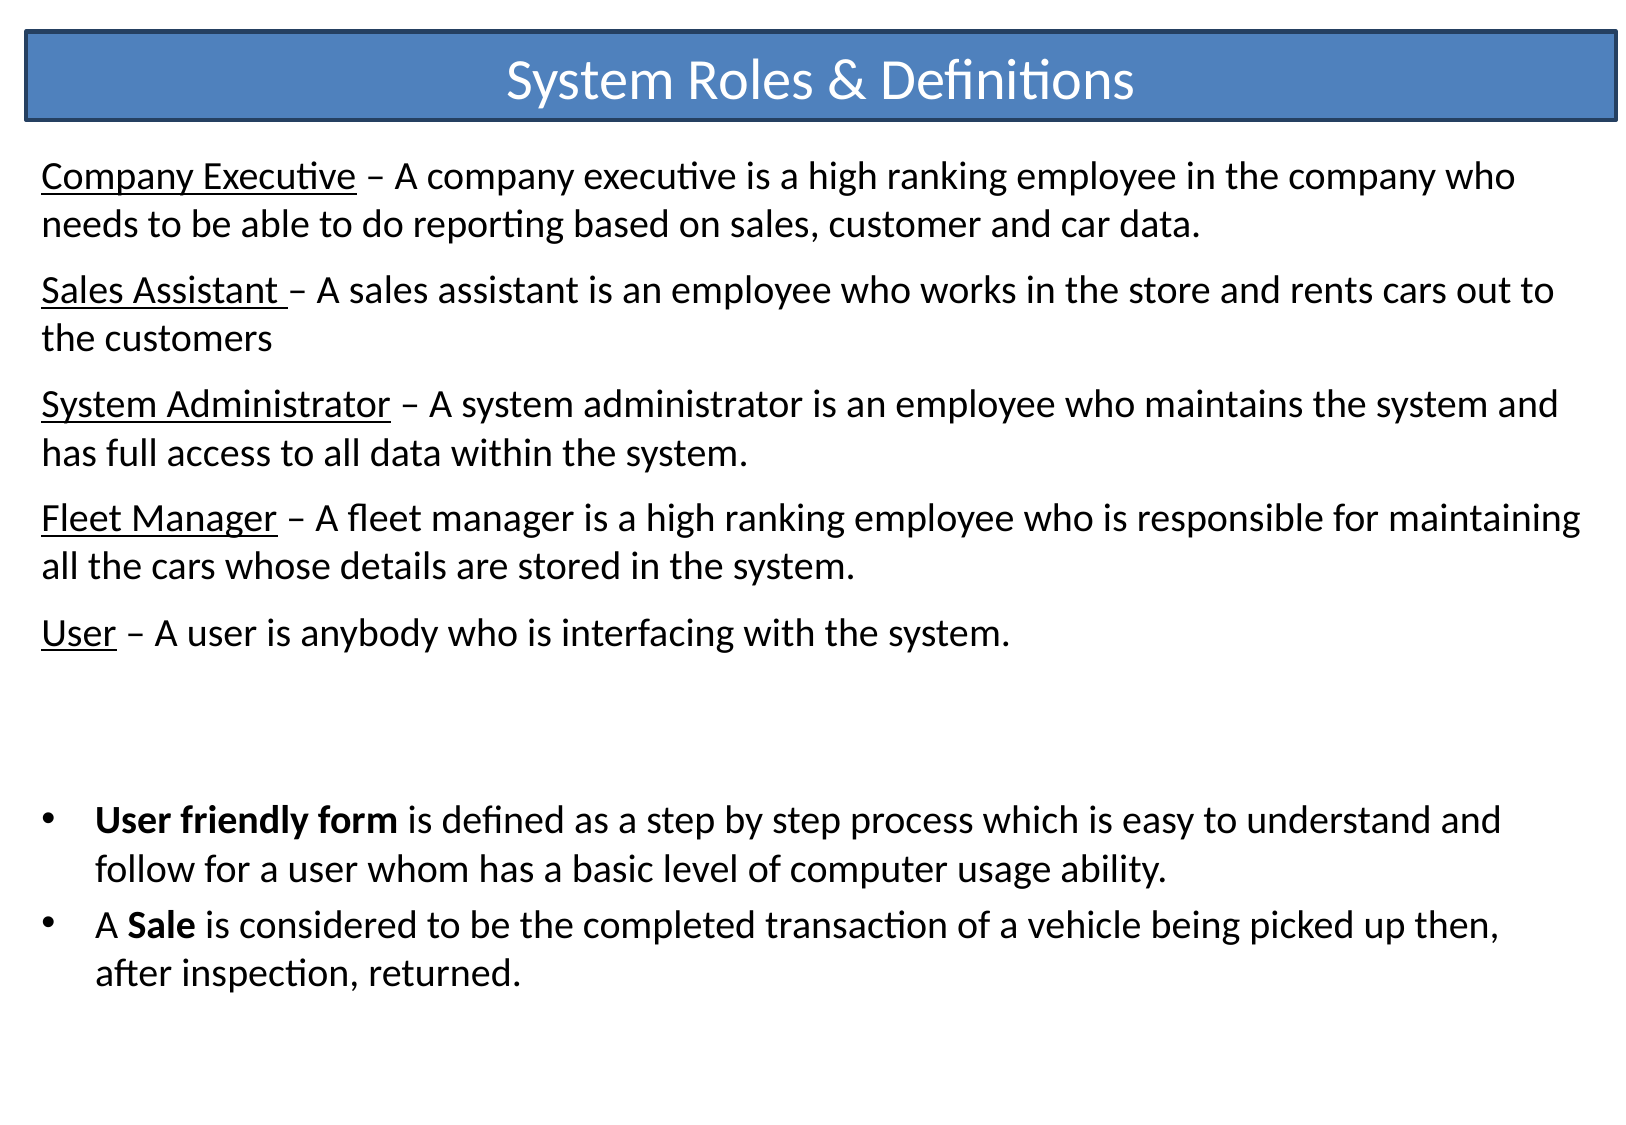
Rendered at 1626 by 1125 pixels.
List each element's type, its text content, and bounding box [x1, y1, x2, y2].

text_box System Roles & Definitions [24, 29, 1618, 122]
list Company Executive – A company executive is a high ranking employee in the company who needs to be able to do reporting based on sales, customer and car data. Sales Assistant – A sales assistant is an employee who works in the store and rents cars out to the customers System Administrator – A system administrator is an employee who maintains the system and has full access to all data within the system. Fleet Manager – A fleet manager is a high ranking employee who is responsible for maintaining all the cars whose details are stored in the system. User – A user is anybody who is interfacing with the system. User friendly form is defined as a step by step process which is easy to understand and follow for a user whom has a basic level of computer usage ability. A Sale is considered to be the completed transaction of a vehicle being picked up then, after inspection, returned. [26, 142, 1599, 1005]
